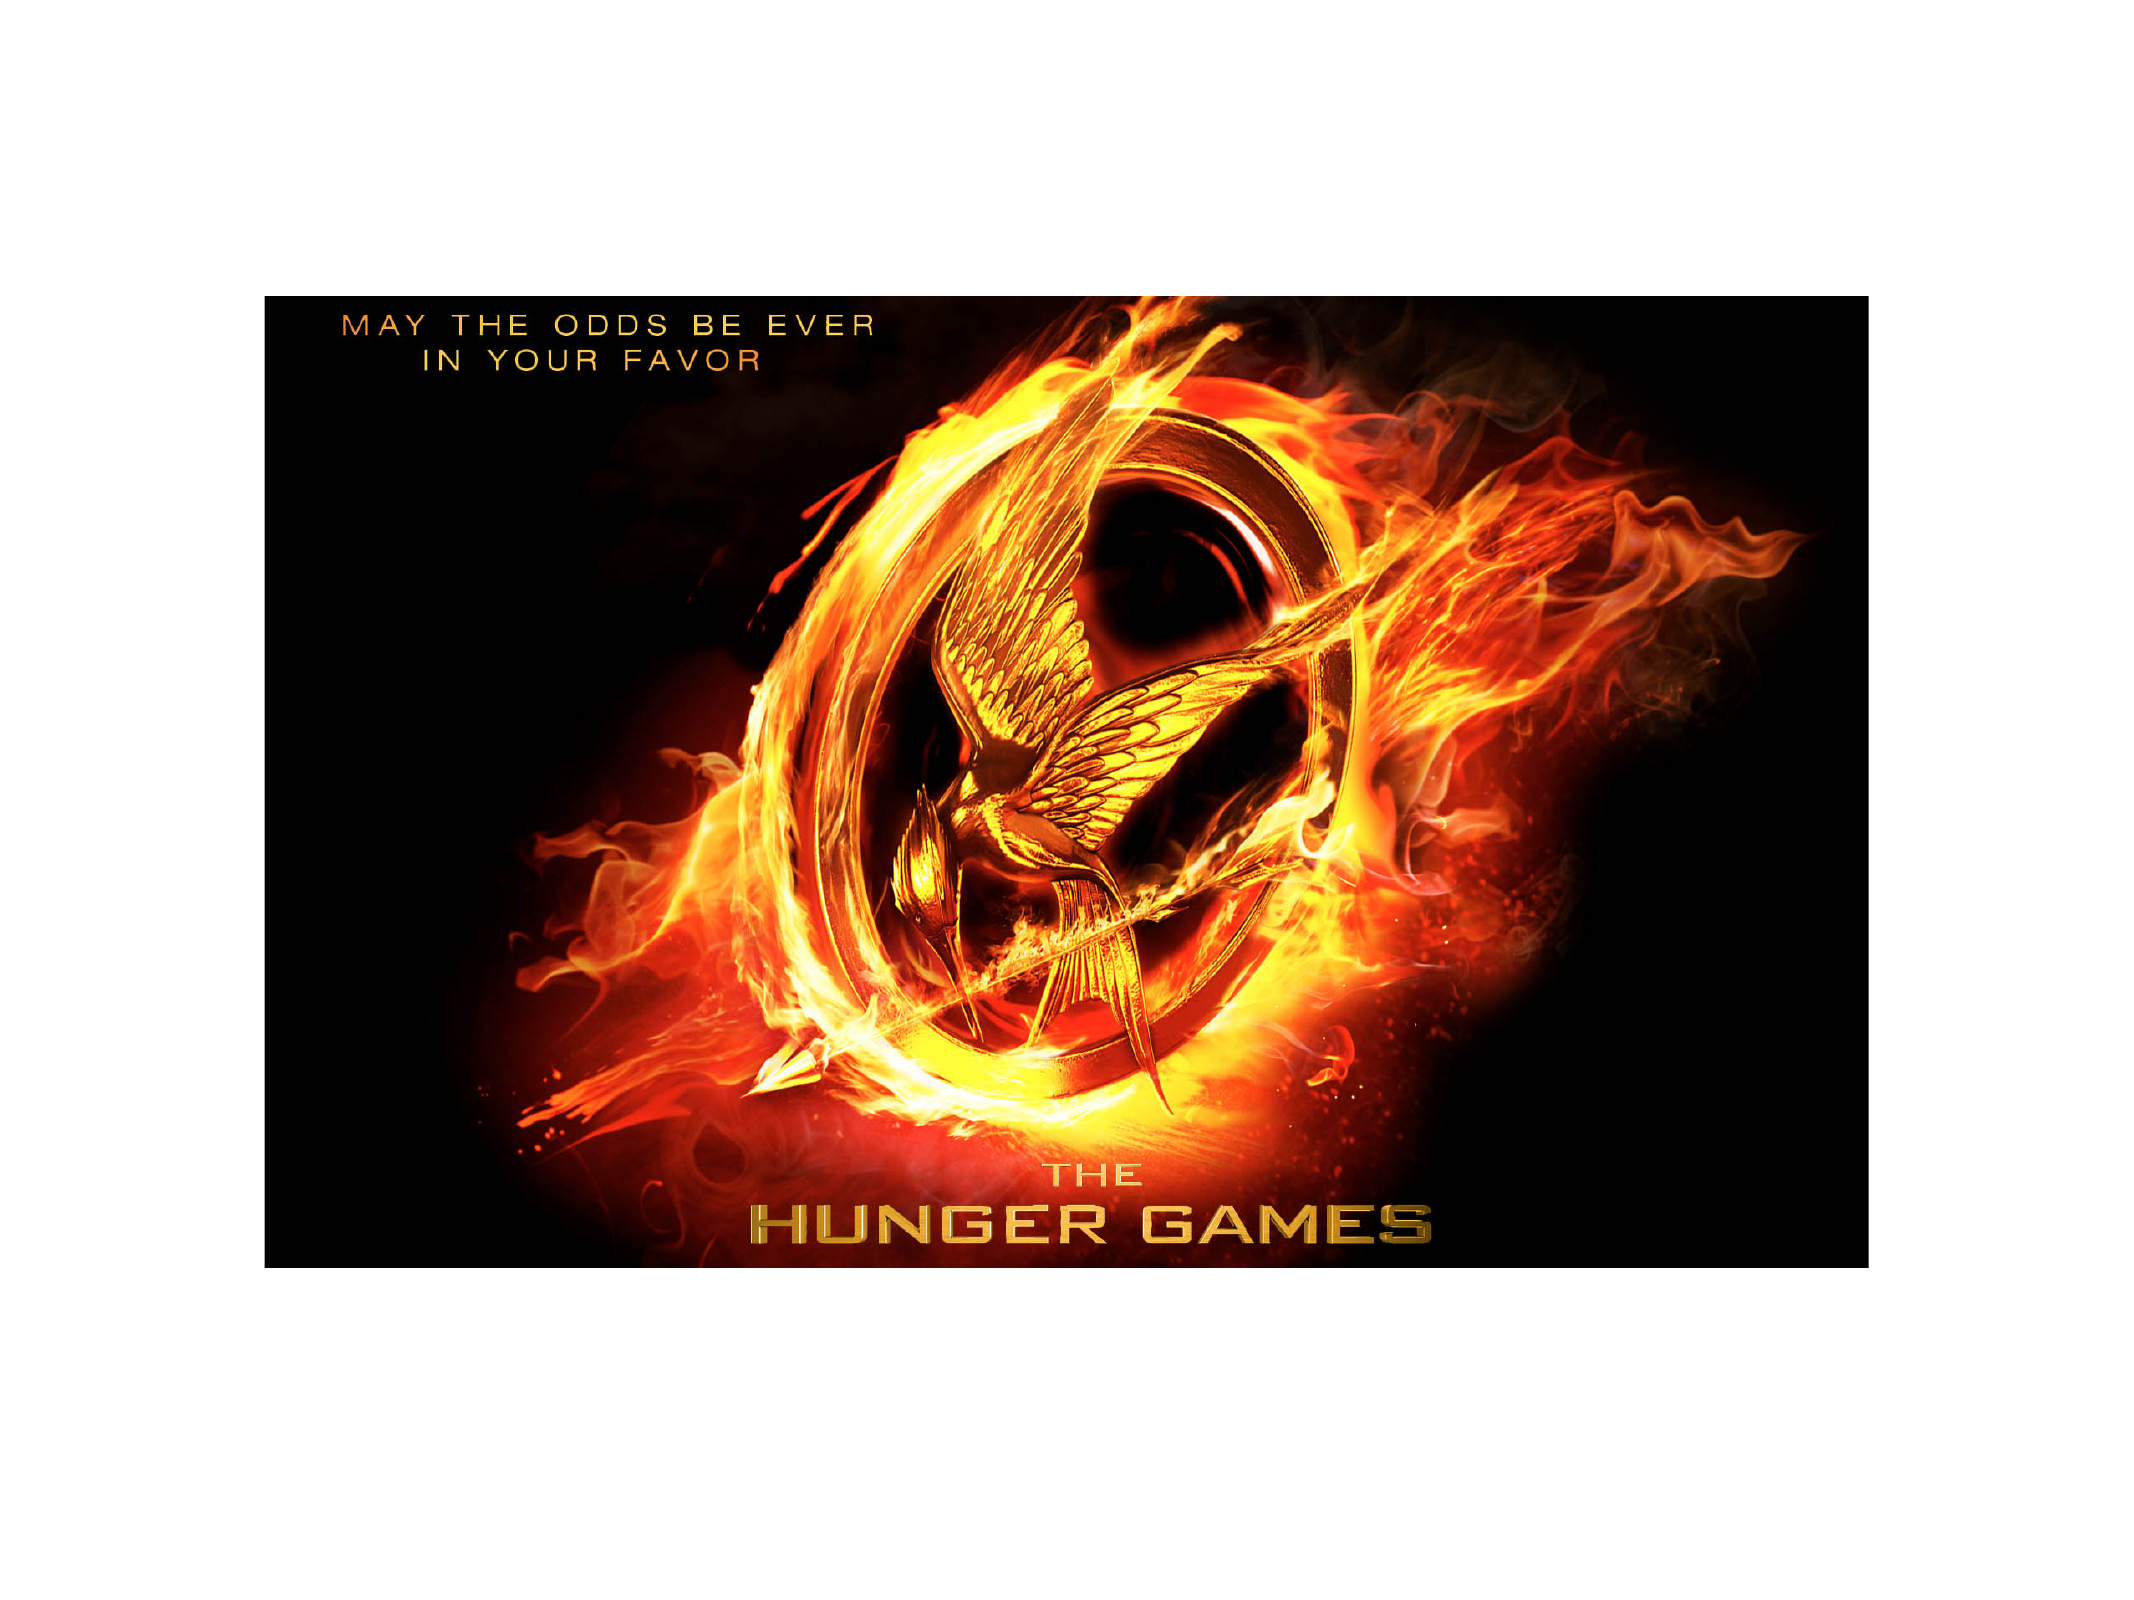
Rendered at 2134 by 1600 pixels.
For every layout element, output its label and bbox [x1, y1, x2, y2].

picture [264, 296, 1869, 1268]
